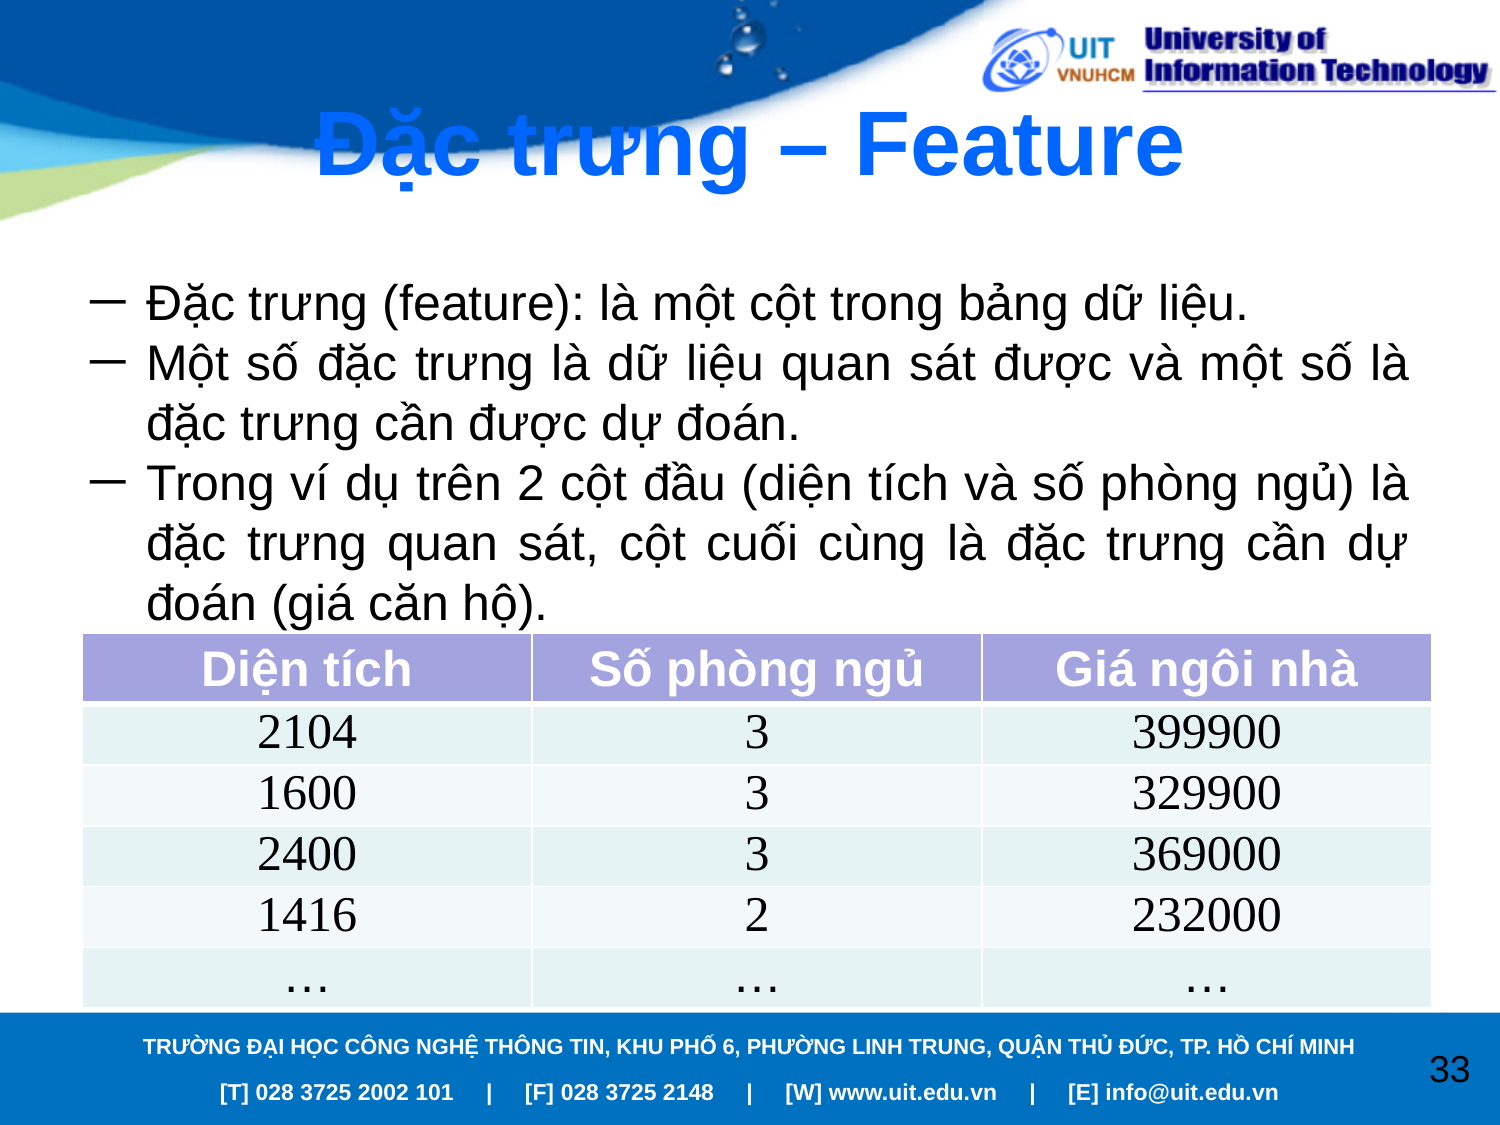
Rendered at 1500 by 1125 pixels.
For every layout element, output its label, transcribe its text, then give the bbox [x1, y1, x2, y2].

table_header Diện tích [83, 634, 531, 701]
table_cell 2104 [83, 707, 531, 764]
table_cell … [83, 948, 531, 1007]
table_cell 1416 [83, 887, 531, 947]
table_cell 232000 [983, 887, 1431, 947]
list Đặc trưng (feature): là một cột trong bảng dữ liệu. Một số đặc trưng là dữ liệu quan sát được và một số là đặc trưng cần được dự đoán. Trong ví dụ trên 2 cột đầu (diện tích và số phòng ngủ) là đặc trưng quan sát, cột cuối cùng là đặc trưng cần dự đoán (giá căn hộ). [75, 262, 1425, 1005]
table_header Giá ngôi nhà [983, 634, 1431, 701]
table_cell … [533, 948, 981, 1007]
table_cell 2 [533, 887, 981, 947]
picture [0, 0, 1500, 1012]
table_cell … [983, 948, 1431, 1007]
table_cell 2400 [83, 827, 531, 886]
table_cell 3 [533, 707, 981, 764]
title Đặc trưng – Feature [75, 45, 1425, 233]
table_cell 1600 [83, 766, 531, 825]
table_cell 3 [533, 827, 981, 886]
table_cell 369000 [983, 827, 1431, 886]
table_cell 3 [533, 766, 981, 825]
table_header Số phòng ngủ [533, 634, 981, 701]
table_cell 329900 [983, 766, 1431, 825]
table_cell 399900 [983, 707, 1431, 764]
